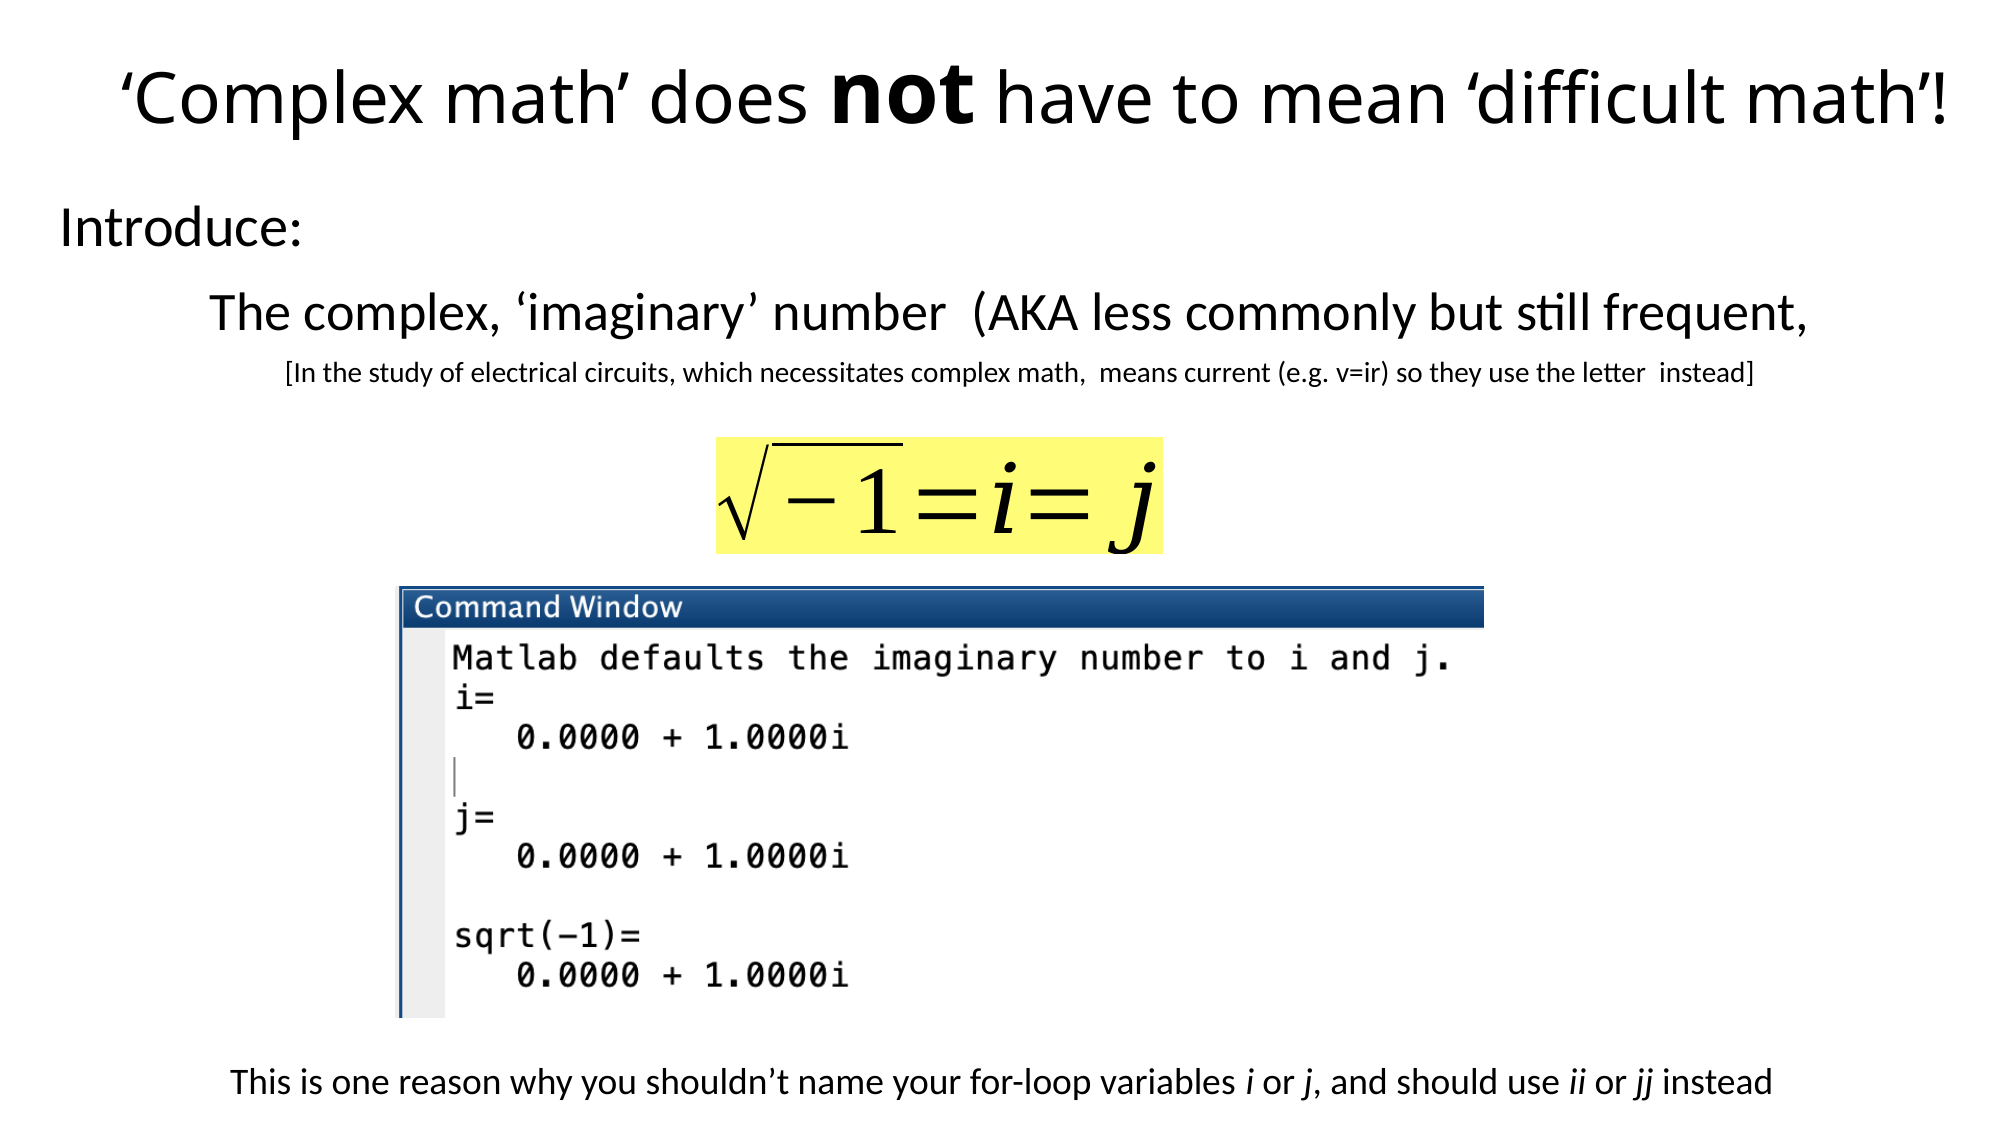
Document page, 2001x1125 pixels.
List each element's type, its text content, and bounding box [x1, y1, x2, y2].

text_box This is one reason why you shouldn’t name your for-loop variables i or j, and should use ii or jj instead [215, 1050, 1789, 1110]
picture [395, 586, 1484, 1018]
title ‘Complex math’ does not have to mean ‘difficult math’! [106, 14, 1983, 178]
